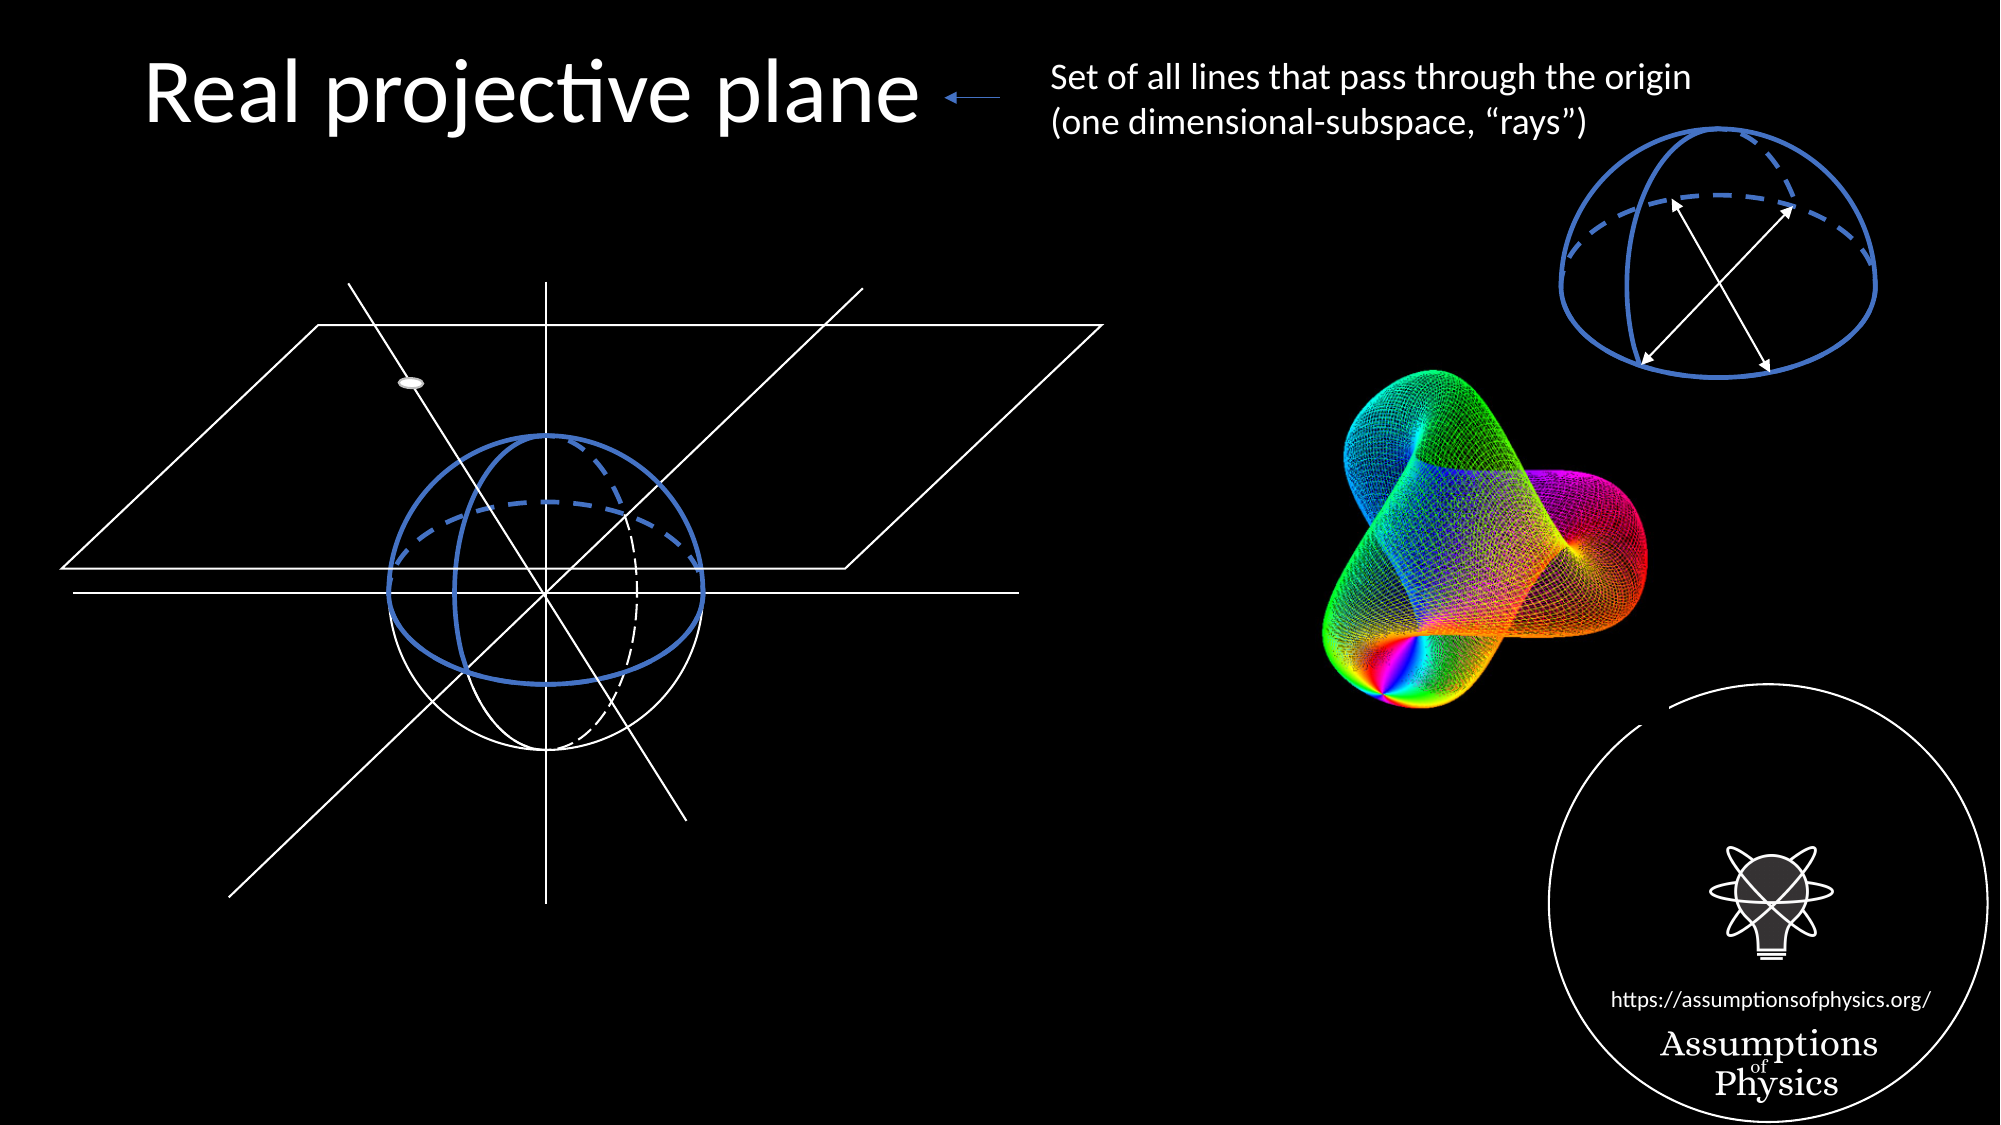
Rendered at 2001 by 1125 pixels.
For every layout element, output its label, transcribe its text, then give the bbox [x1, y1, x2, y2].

text_box Set of all lines that pass through the origin (one dimensional-subspace, “rays”) [1035, 44, 1708, 150]
text_box Real projective plane [128, 23, 938, 148]
picture [1709, 846, 1834, 960]
text_box [59, 409, 228, 570]
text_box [348, 283, 687, 821]
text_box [1560, 128, 1876, 378]
picture [1660, 1029, 1877, 1103]
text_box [687, 435, 704, 750]
text_box [863, 324, 1105, 554]
picture [1298, 354, 1669, 725]
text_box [228, 288, 863, 898]
